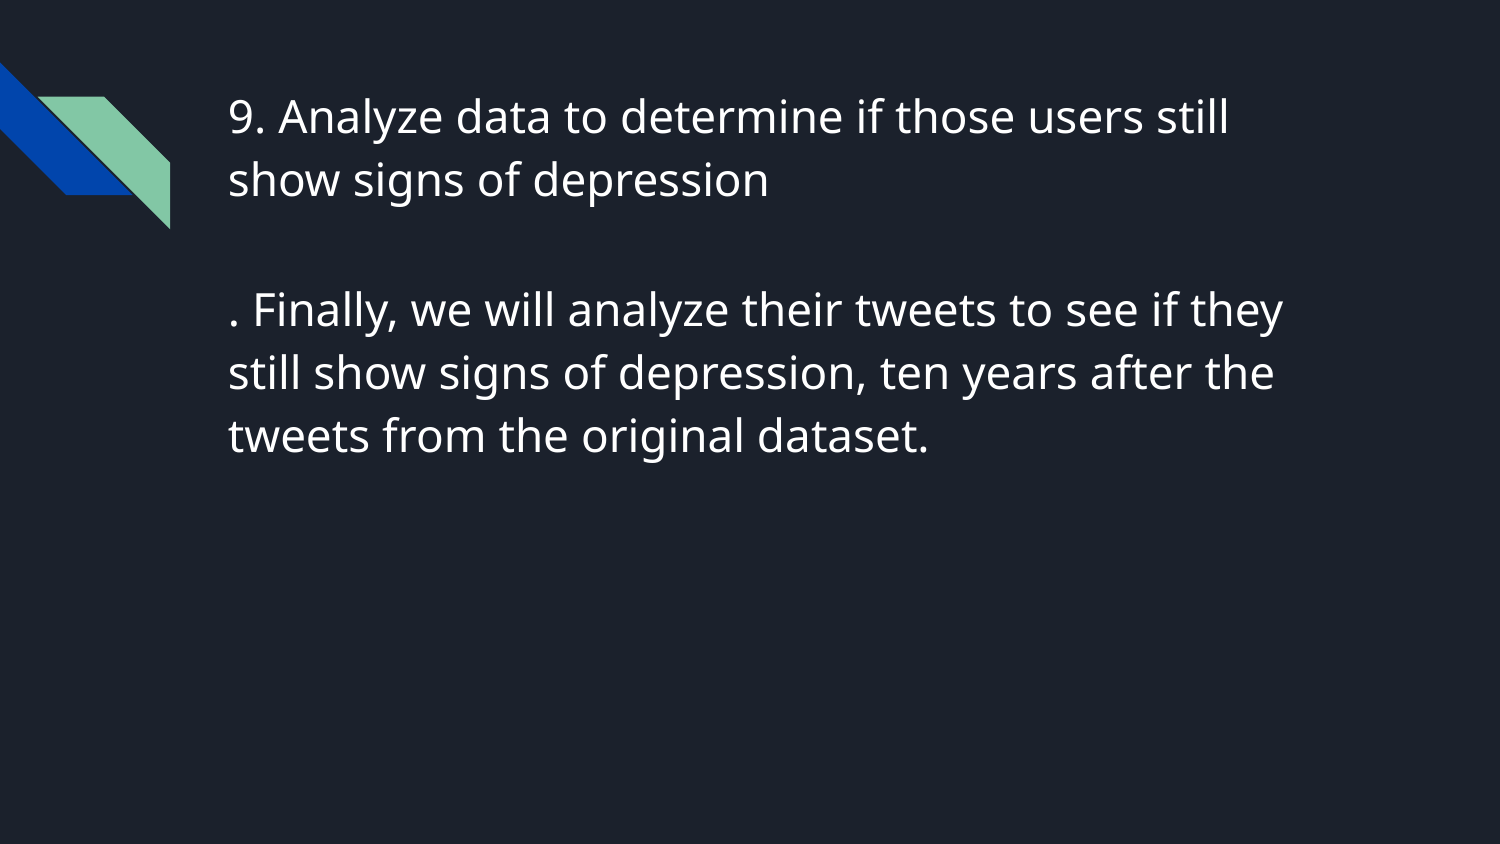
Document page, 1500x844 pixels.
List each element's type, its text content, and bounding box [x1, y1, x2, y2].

title 9. Analyze data to determine if those users still show signs of depression [212, 64, 1368, 215]
list . Finally, we will analyze their tweets to see if they still show signs of depression, ten years after the tweets from the original dataset. [212, 257, 1368, 735]
